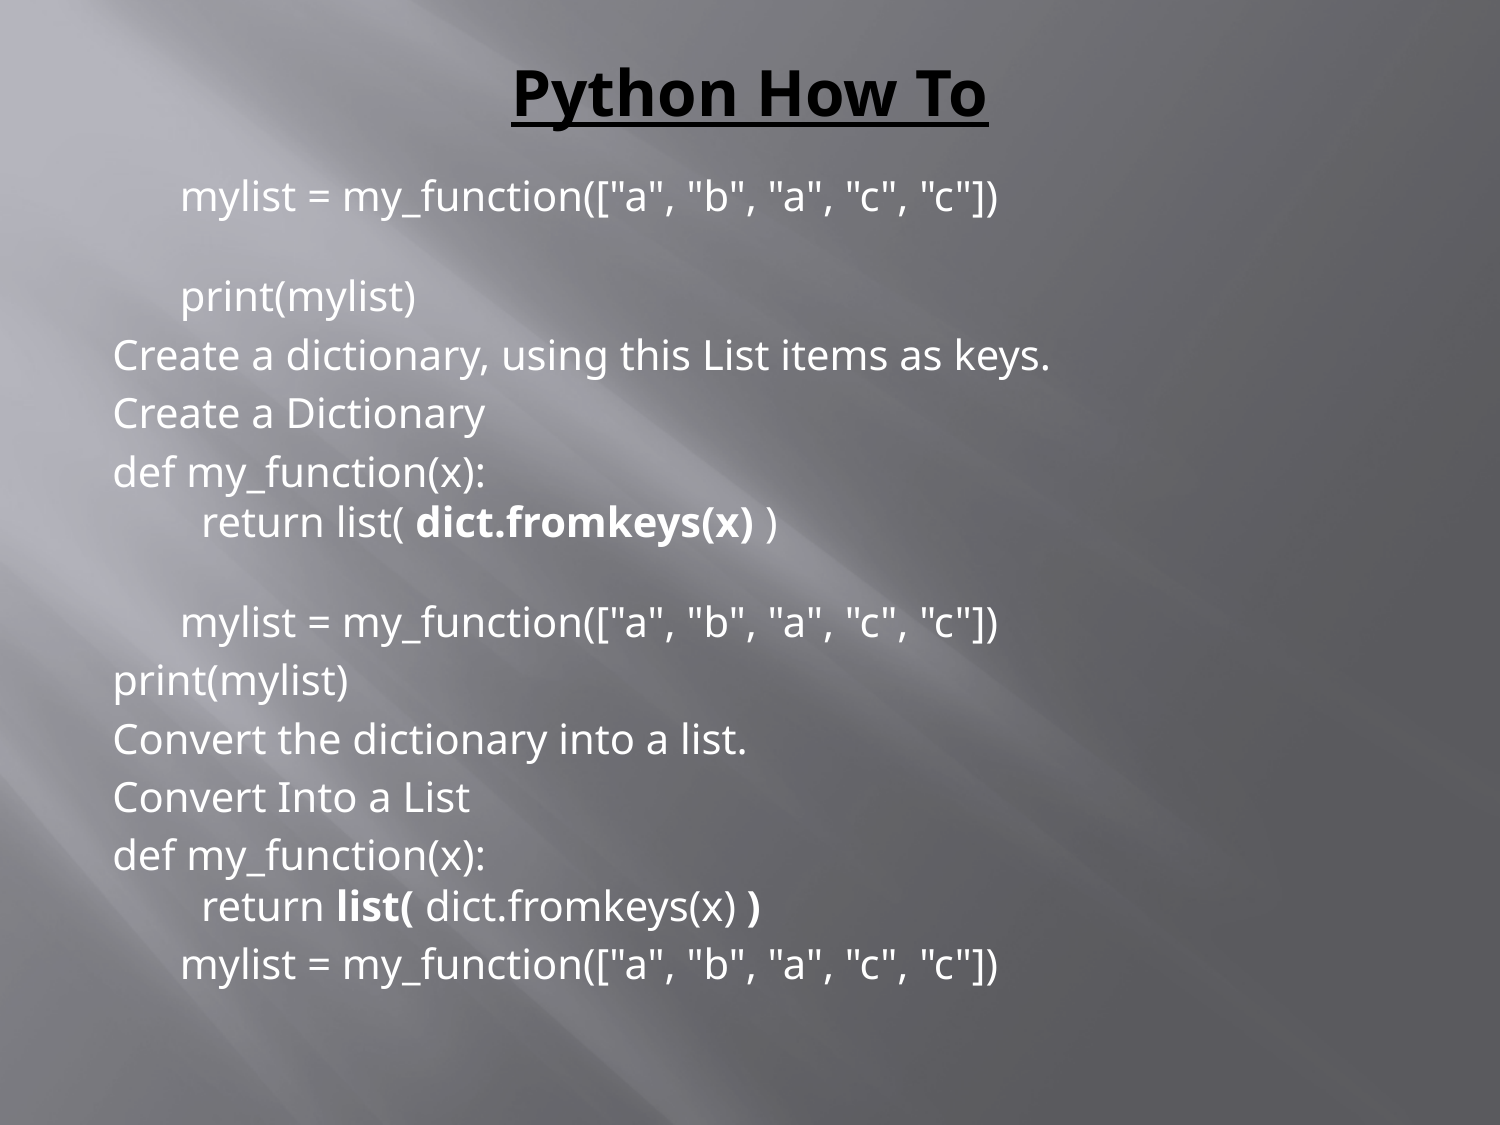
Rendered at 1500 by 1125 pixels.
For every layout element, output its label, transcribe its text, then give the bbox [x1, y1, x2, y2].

title Python How To [75, 45, 1425, 138]
list mylist = my_function(["a", "b", "a", "c", "c"]) print(mylist) Create a dictionary, using this List items as keys. Create a Dictionary def my_function(x): return list( dict.fromkeys(x) ) mylist = my_function(["a", "b", "a", "c", "c"]) print(mylist) Convert the dictionary into a list. Convert Into a List def my_function(x): return list( dict.fromkeys(x) ) mylist = my_function(["a", "b", "a", "c", "c"]) [75, 162, 1425, 1050]
